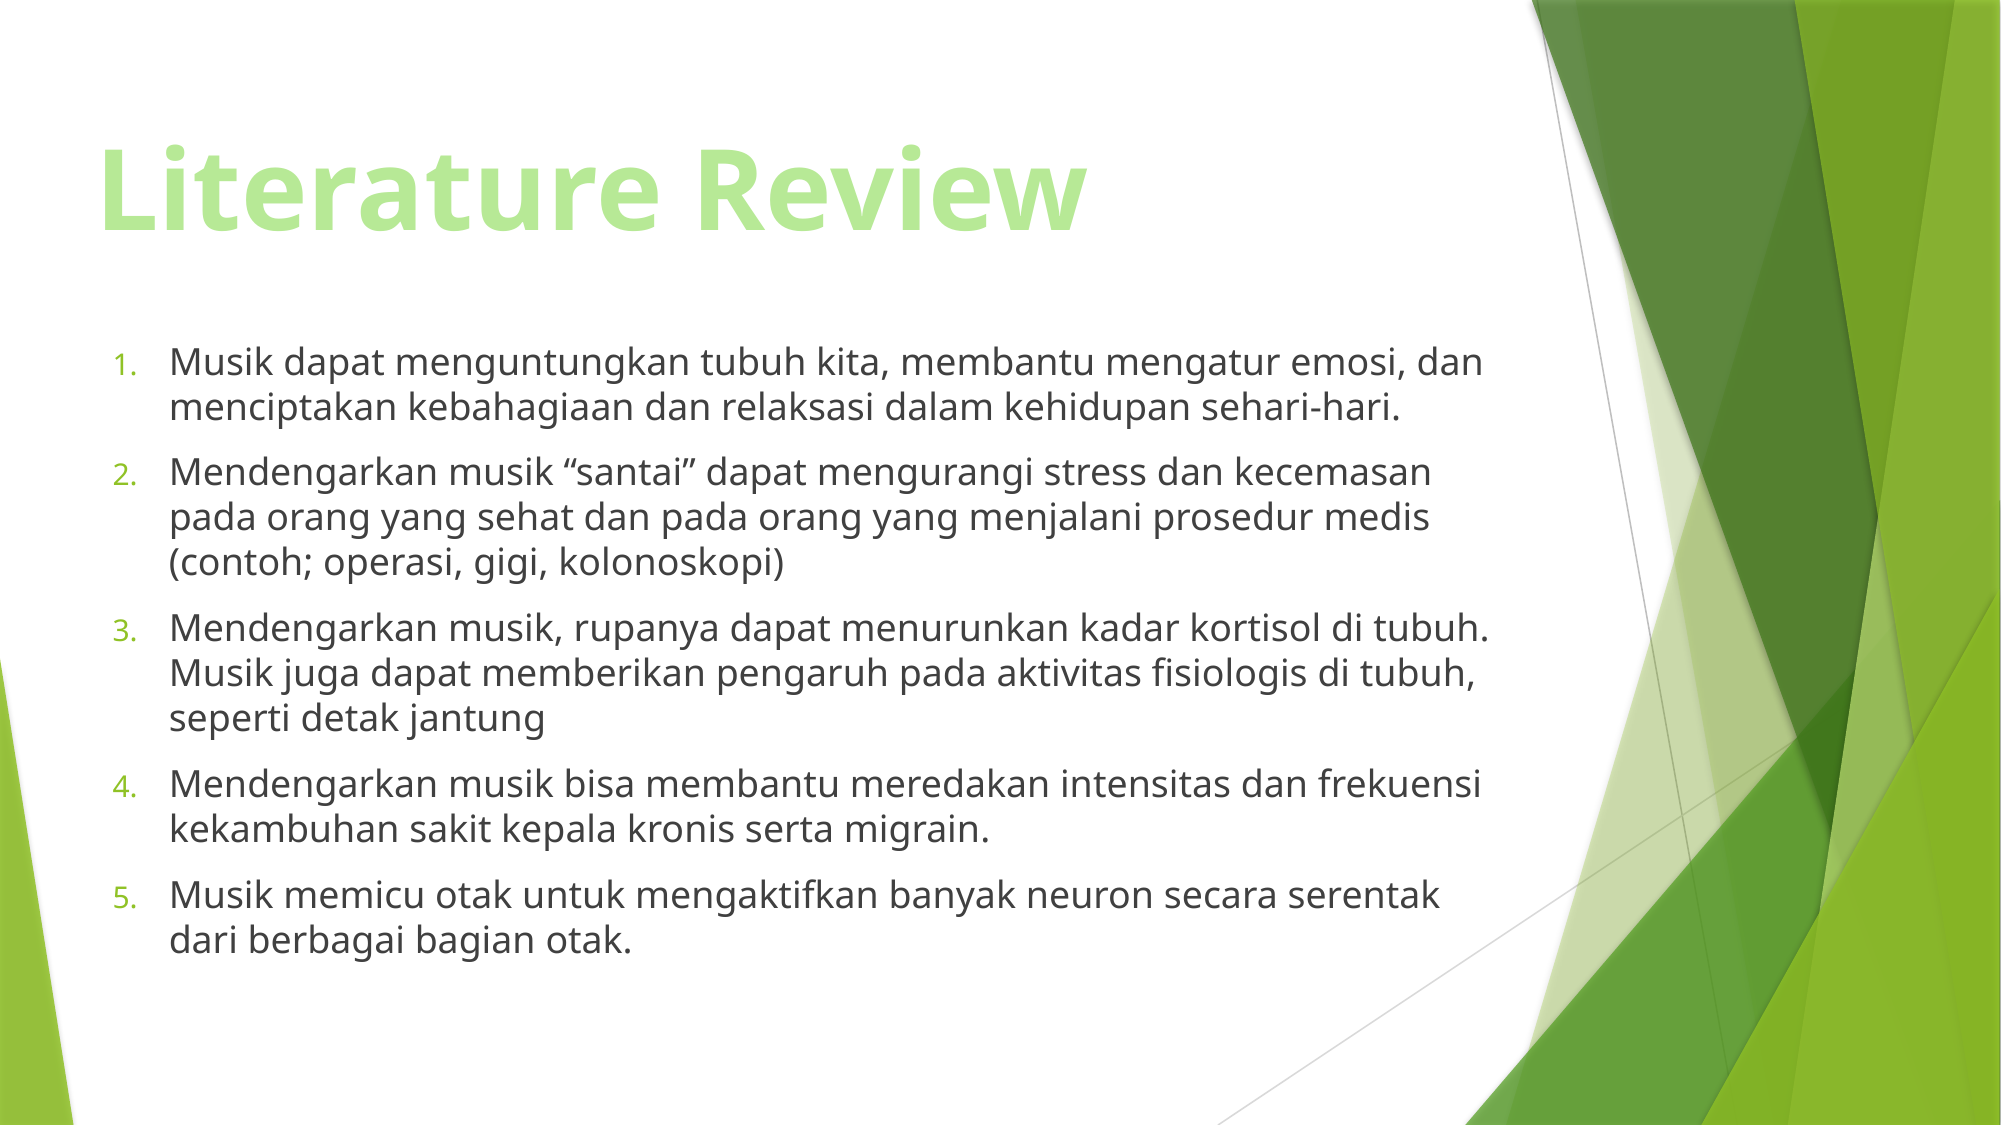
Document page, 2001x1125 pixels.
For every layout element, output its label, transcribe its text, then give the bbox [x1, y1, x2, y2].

list Musik dapat menguntungkan tubuh kita, membantu mengatur emosi, dan menciptakan kebahagiaan dan relaksasi dalam kehidupan sehari-hari. Mendengarkan musik “santai” dapat mengurangi stress dan kecemasan pada orang yang sehat dan pada orang yang menjalani prosedur medis (contoh; operasi, gigi, kolonoskopi) Mendengarkan musik, rupanya dapat menurunkan kadar kortisol di tubuh. Musik juga dapat memberikan pengaruh pada aktivitas fisiologis di tubuh, seperti detak jantung Mendengarkan musik bisa membantu meredakan intensitas dan frekuensi kekambuhan sakit kepala kronis serta migrain. Musik memicu otak untuk mengaktifkan banyak neuron secara serentak dari berbagai bagian otak. [97, 329, 1508, 995]
text_box Literature Review [80, 110, 1104, 261]
